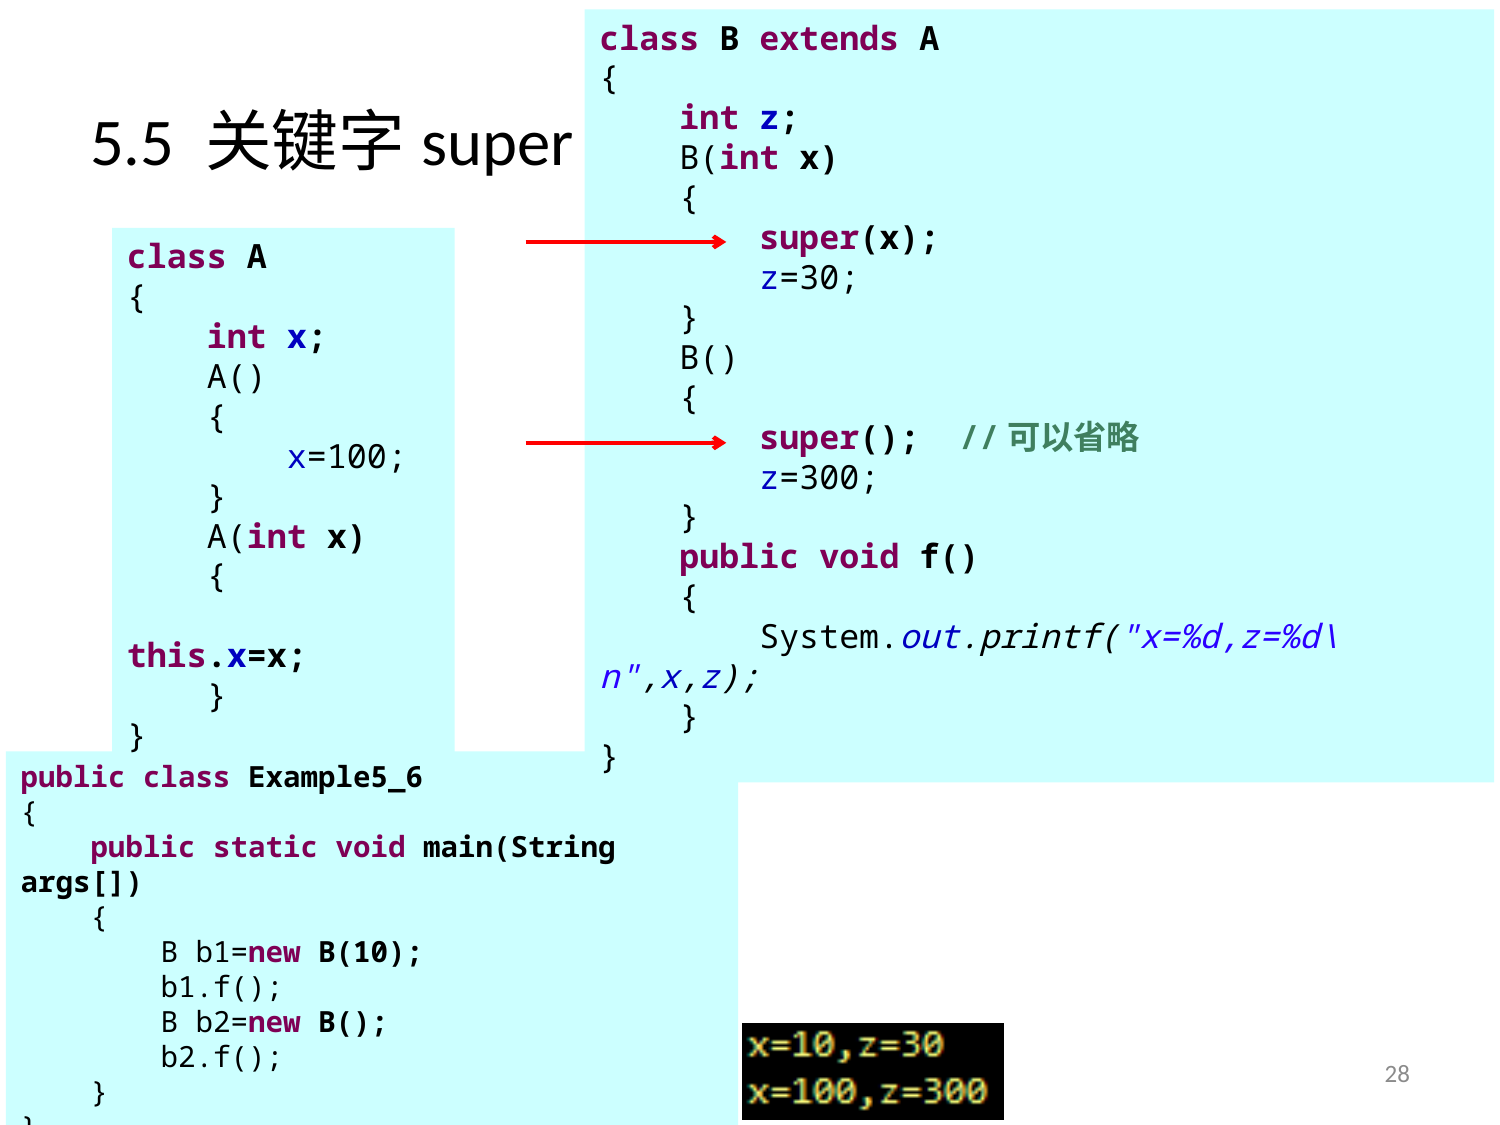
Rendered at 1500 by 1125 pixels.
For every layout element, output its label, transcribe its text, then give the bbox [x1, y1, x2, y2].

text_box public class Example5_6 { public static void main(String args[]) { B b1=new B(10); b1.f(); B b2=new B(); b2.f(); } } [5, 751, 739, 1125]
picture [742, 1022, 1004, 1120]
title 5.5 关键字super [75, 45, 584, 233]
text_box class B extends A { int z; B(int x) { super(x); z=30; } B() { super(); //可以省略 z=300; } public void f() { System.out.printf("x=%d,z=%d\n",x,z); } } [584, 9, 1495, 783]
slide_number 28 [1074, 1042, 1425, 1103]
text_box class A { int x; A() { x=100; } A(int x) { this.x=x; } } [112, 227, 455, 762]
